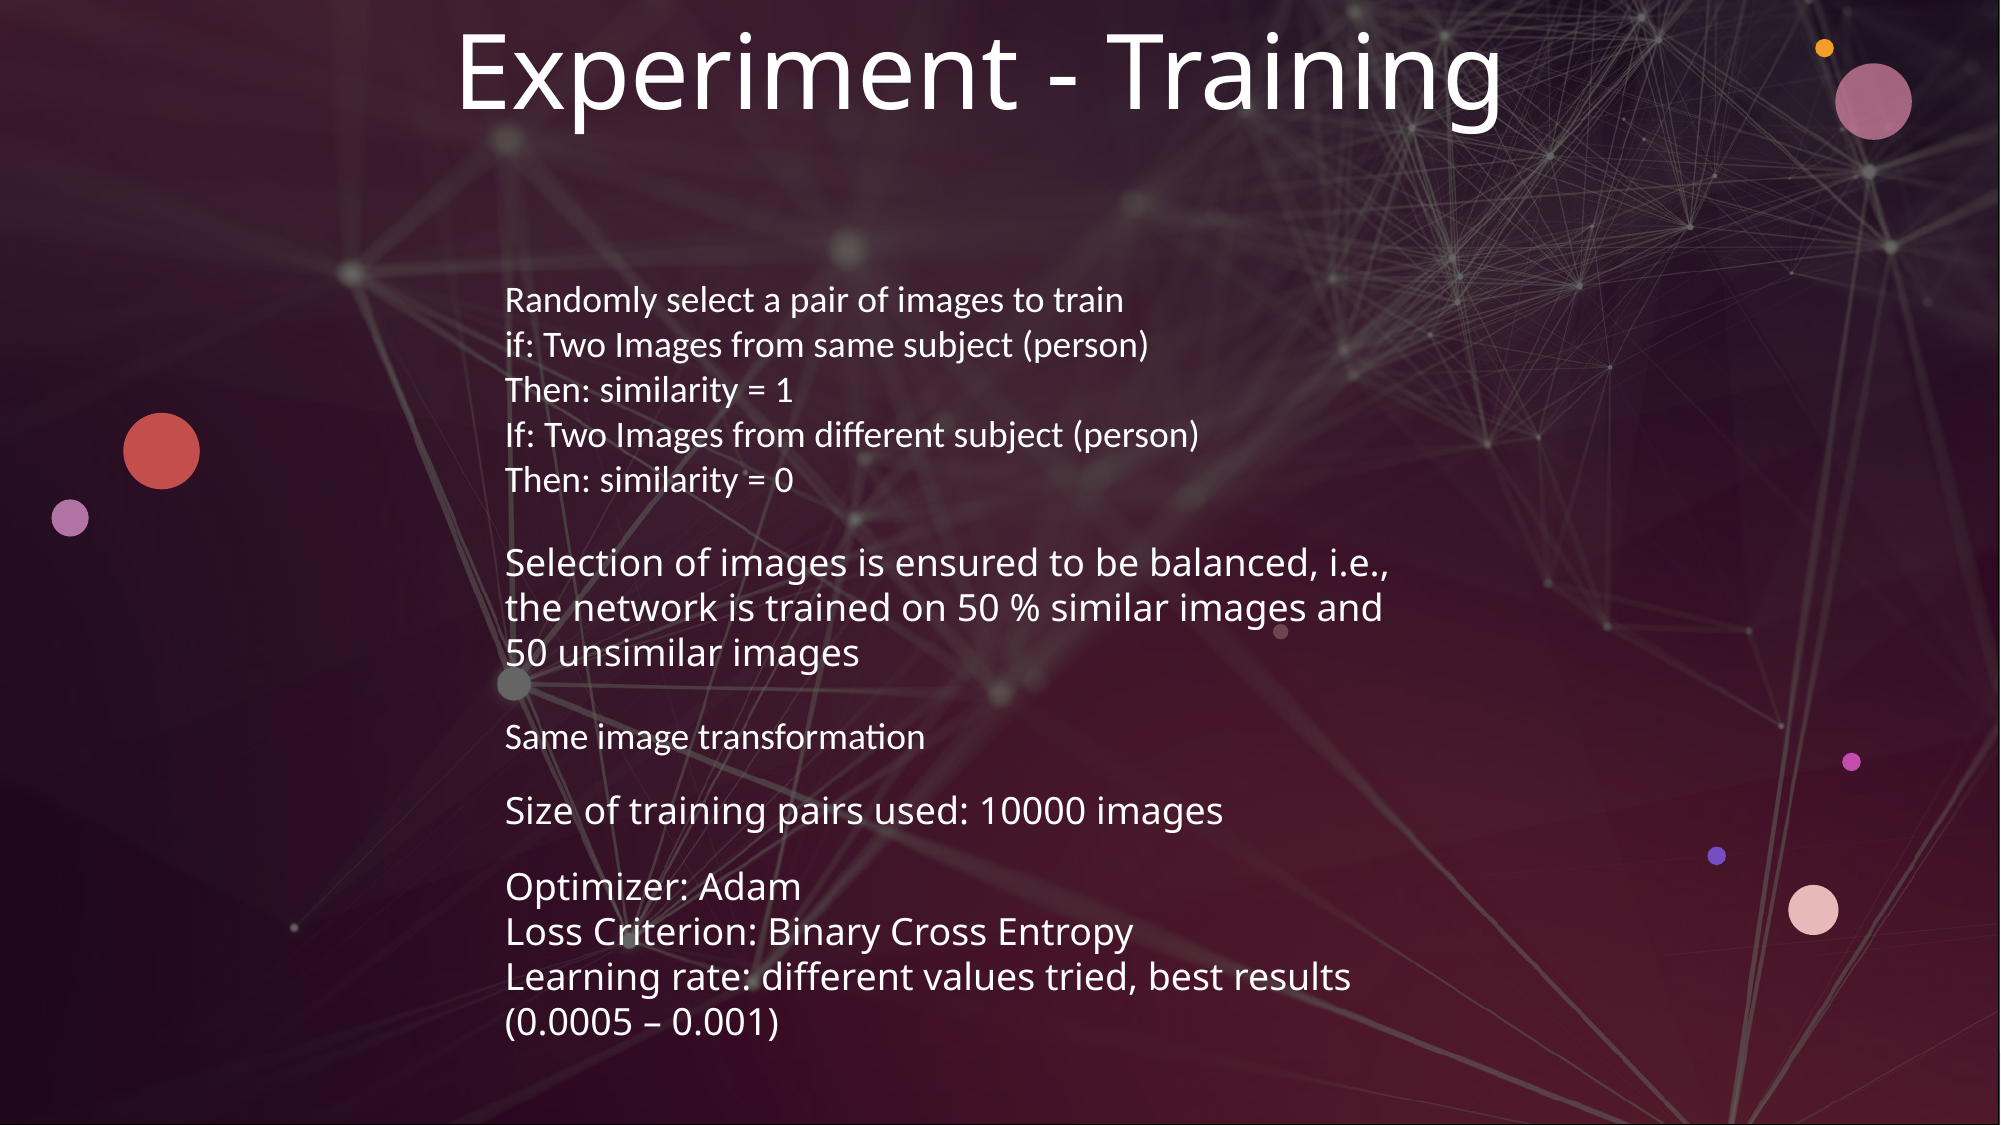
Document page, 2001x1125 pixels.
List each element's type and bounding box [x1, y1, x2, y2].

picture [0, 0, 1998, 1124]
text_box [51, 38, 1912, 936]
